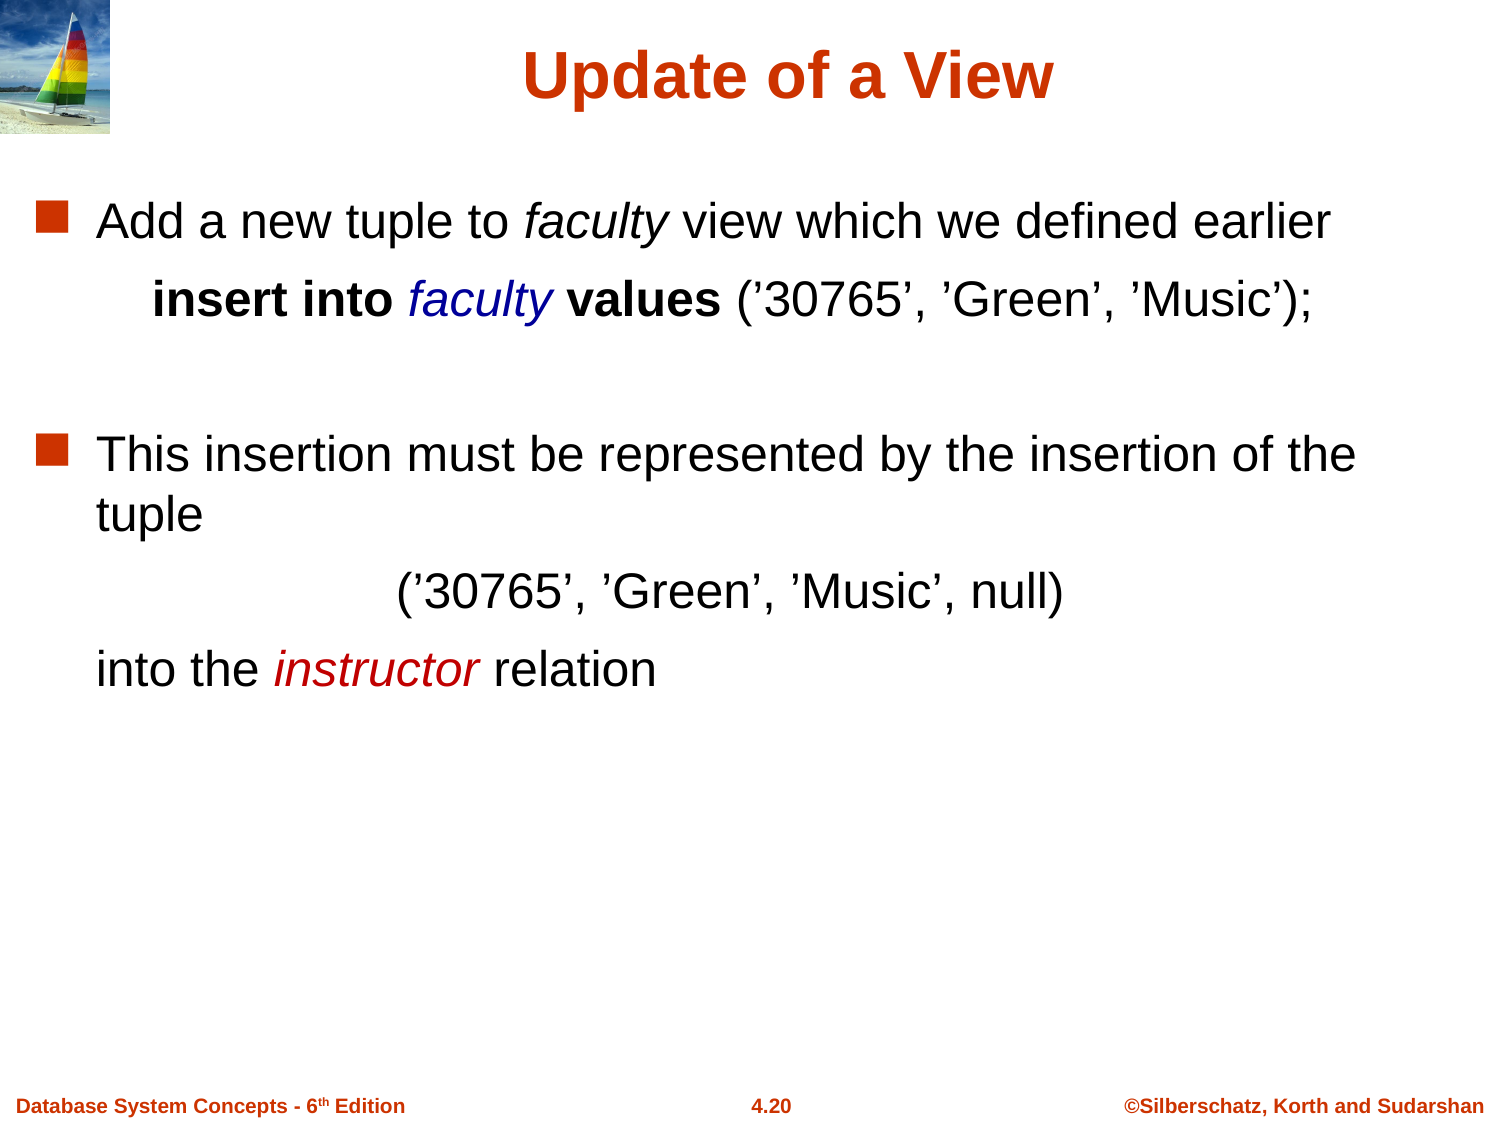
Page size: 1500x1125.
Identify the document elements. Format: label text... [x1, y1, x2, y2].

list Add a new tuple to faculty view which we defined earlier insert into faculty values (’30765’, ’Green’, ’Music’); This insertion must be represented by the insertion of the tuple (’30765’, ’Green’, ’Music’, null) into the instructor relation [24, 181, 1481, 1011]
title Update of a View [125, 18, 1452, 120]
picture [0, 0, 110, 134]
